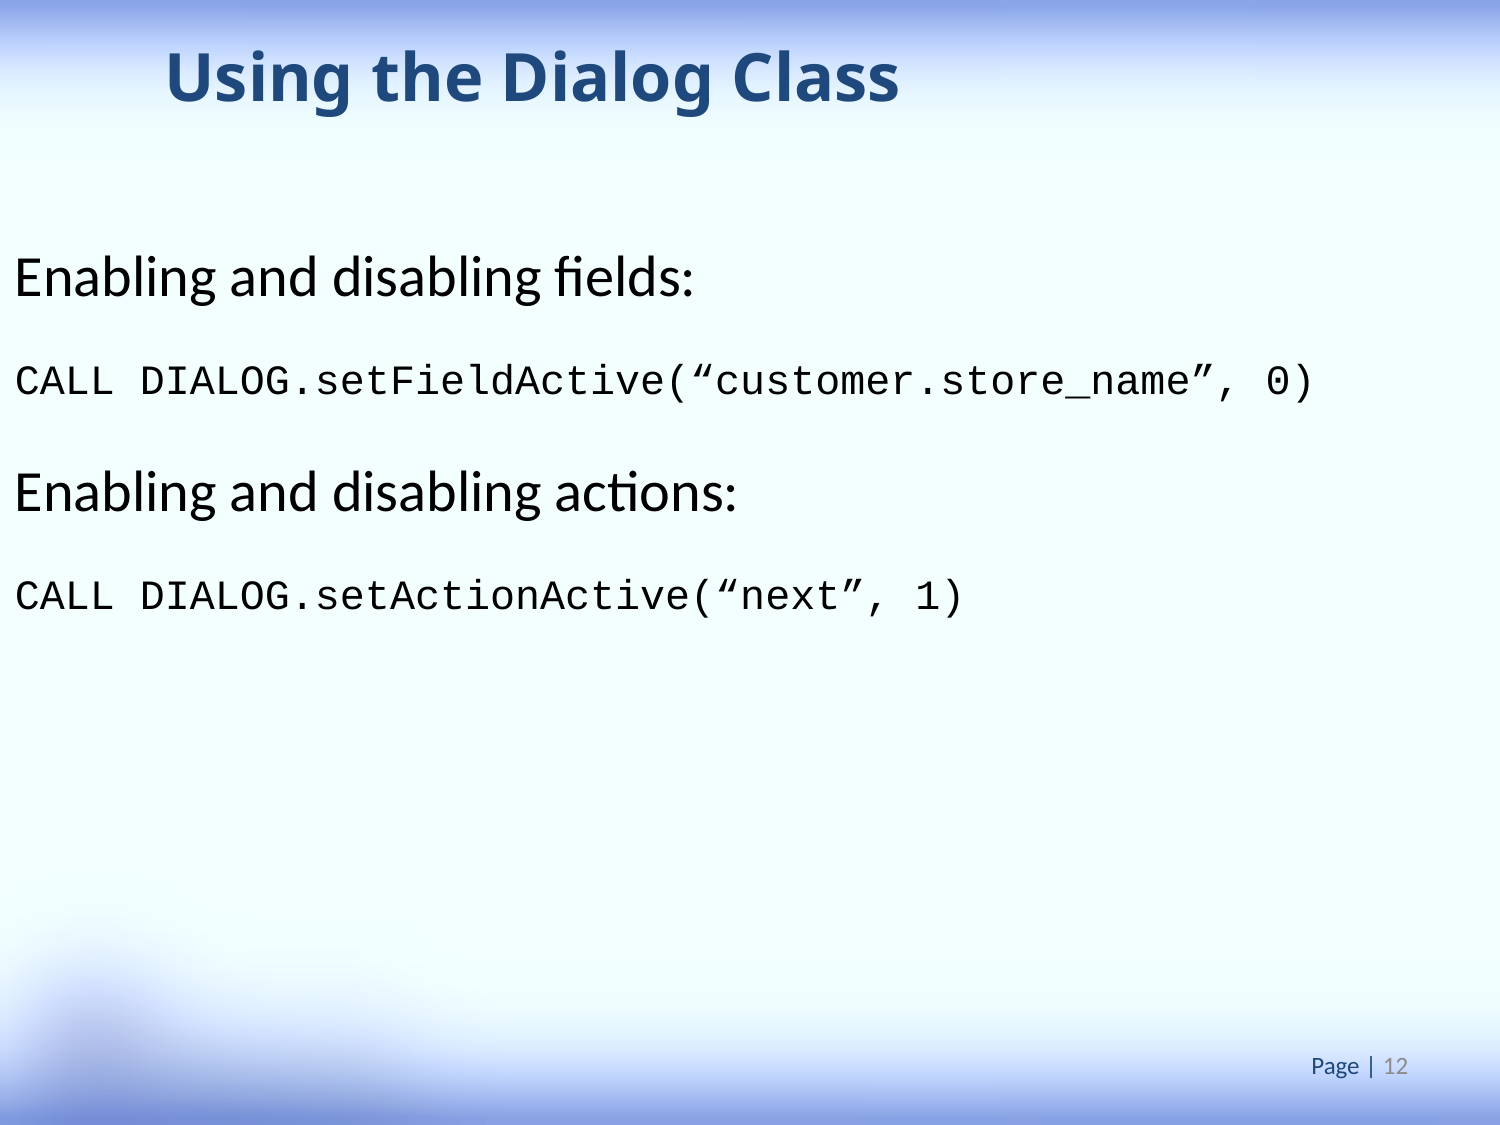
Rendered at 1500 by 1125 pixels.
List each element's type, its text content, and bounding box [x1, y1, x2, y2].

picture [0, 0, 1500, 1125]
text_box Using the Dialog Class [149, 27, 1376, 163]
list Enabling and disabling fields: CALL DIALOG.setFieldActive(“customer.store_name”, 0) Enabling and disabling actions: CALL DIALOG.setActionActive(“next”, 1) [0, 160, 1384, 966]
